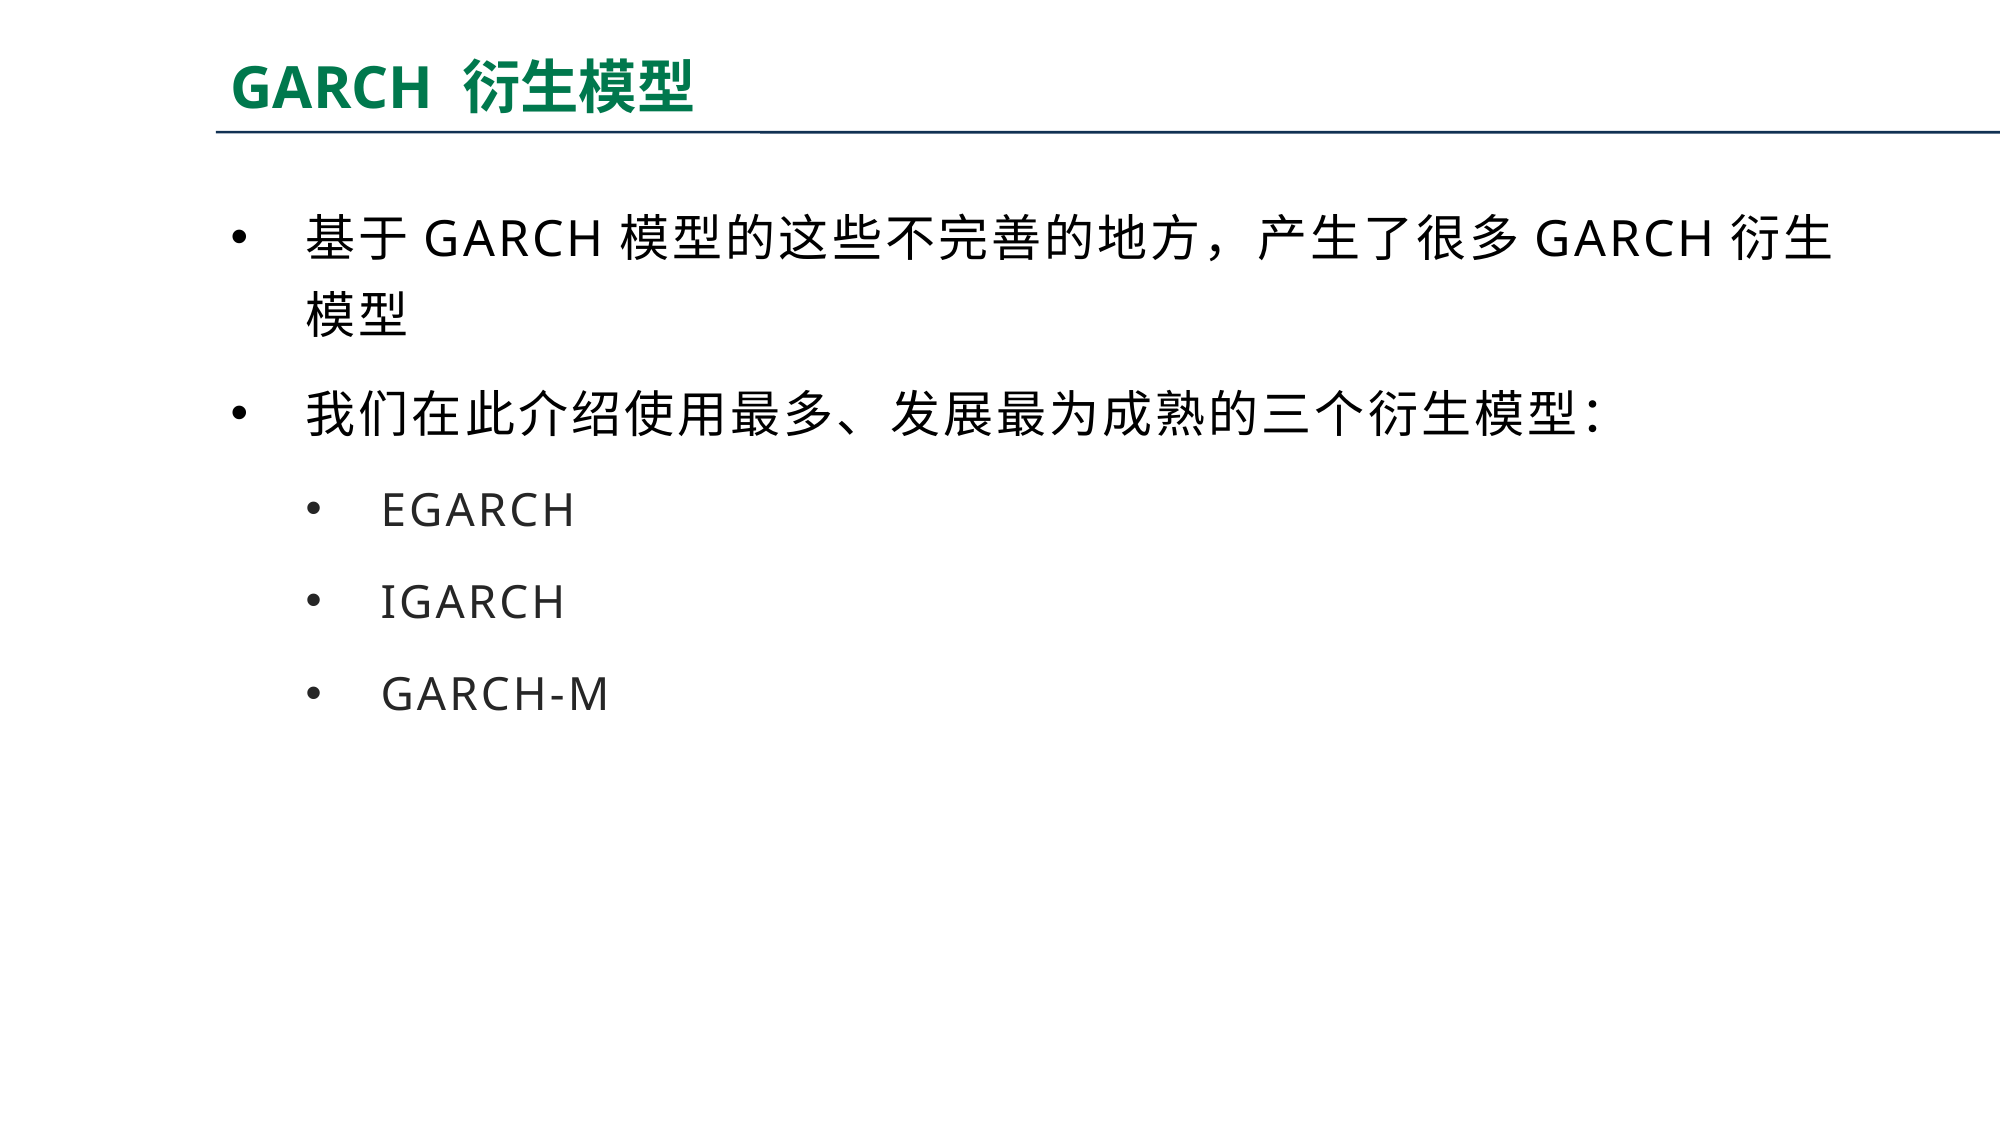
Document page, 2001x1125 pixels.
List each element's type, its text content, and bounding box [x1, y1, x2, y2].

subtitle 基于GARCH模型的这些不完善的地方，产生了很多GARCH衍生模型 我们在此介绍使用最多、发展最为成熟的三个衍生模型： EGARCH IGARCH GARCH-M [215, 180, 1887, 1038]
title GARCH 衍生模型 [215, 37, 1675, 130]
